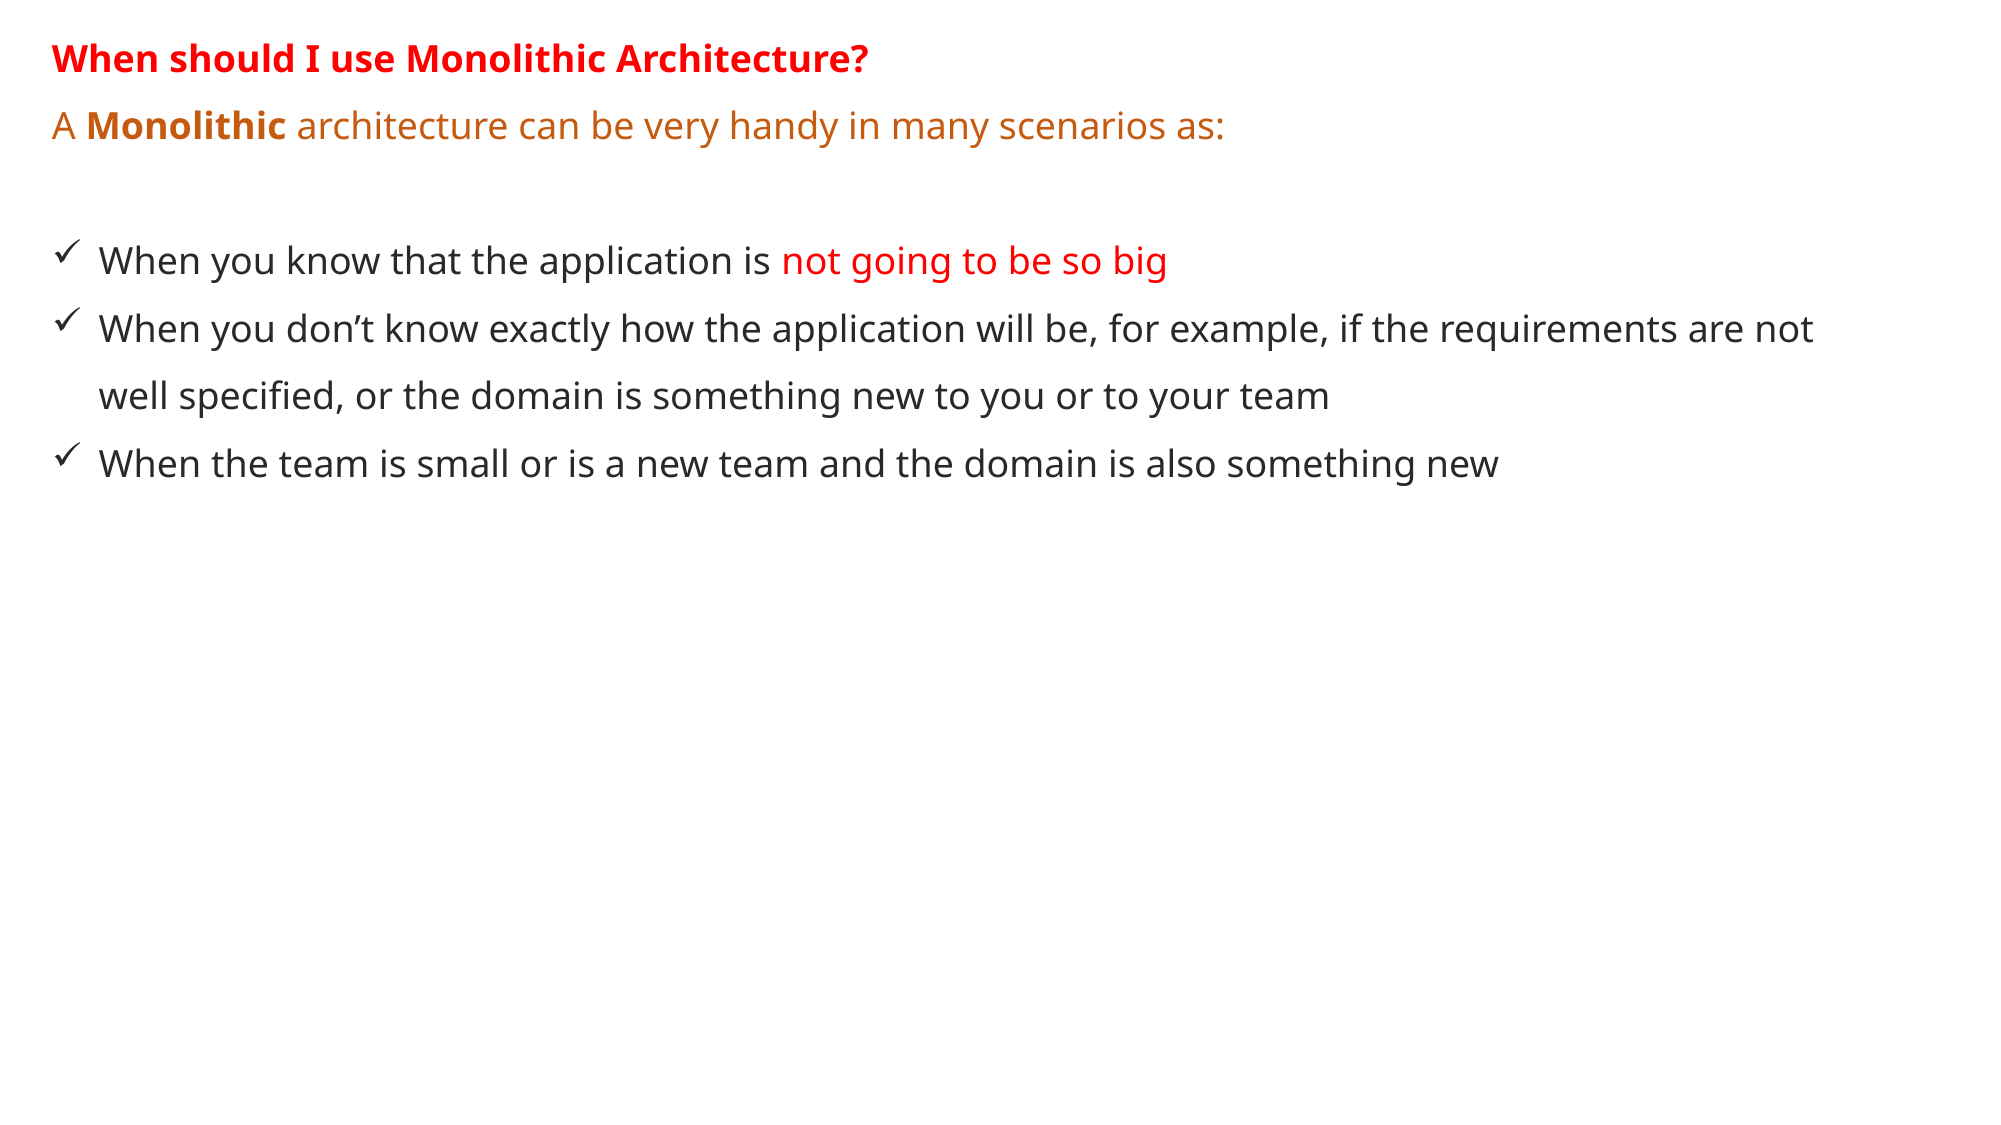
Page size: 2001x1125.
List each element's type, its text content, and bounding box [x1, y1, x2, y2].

text_box When should I use Monolithic Architecture? A Monolithic architecture can be very handy in many scenarios as: When you know that the application is not going to be so big When you don’t know exactly how the application will be, for example, if the requirements are not well specified, or the domain is something new to you or to your team When the team is small or is a new team and the domain is also something new [37, 27, 1865, 493]
